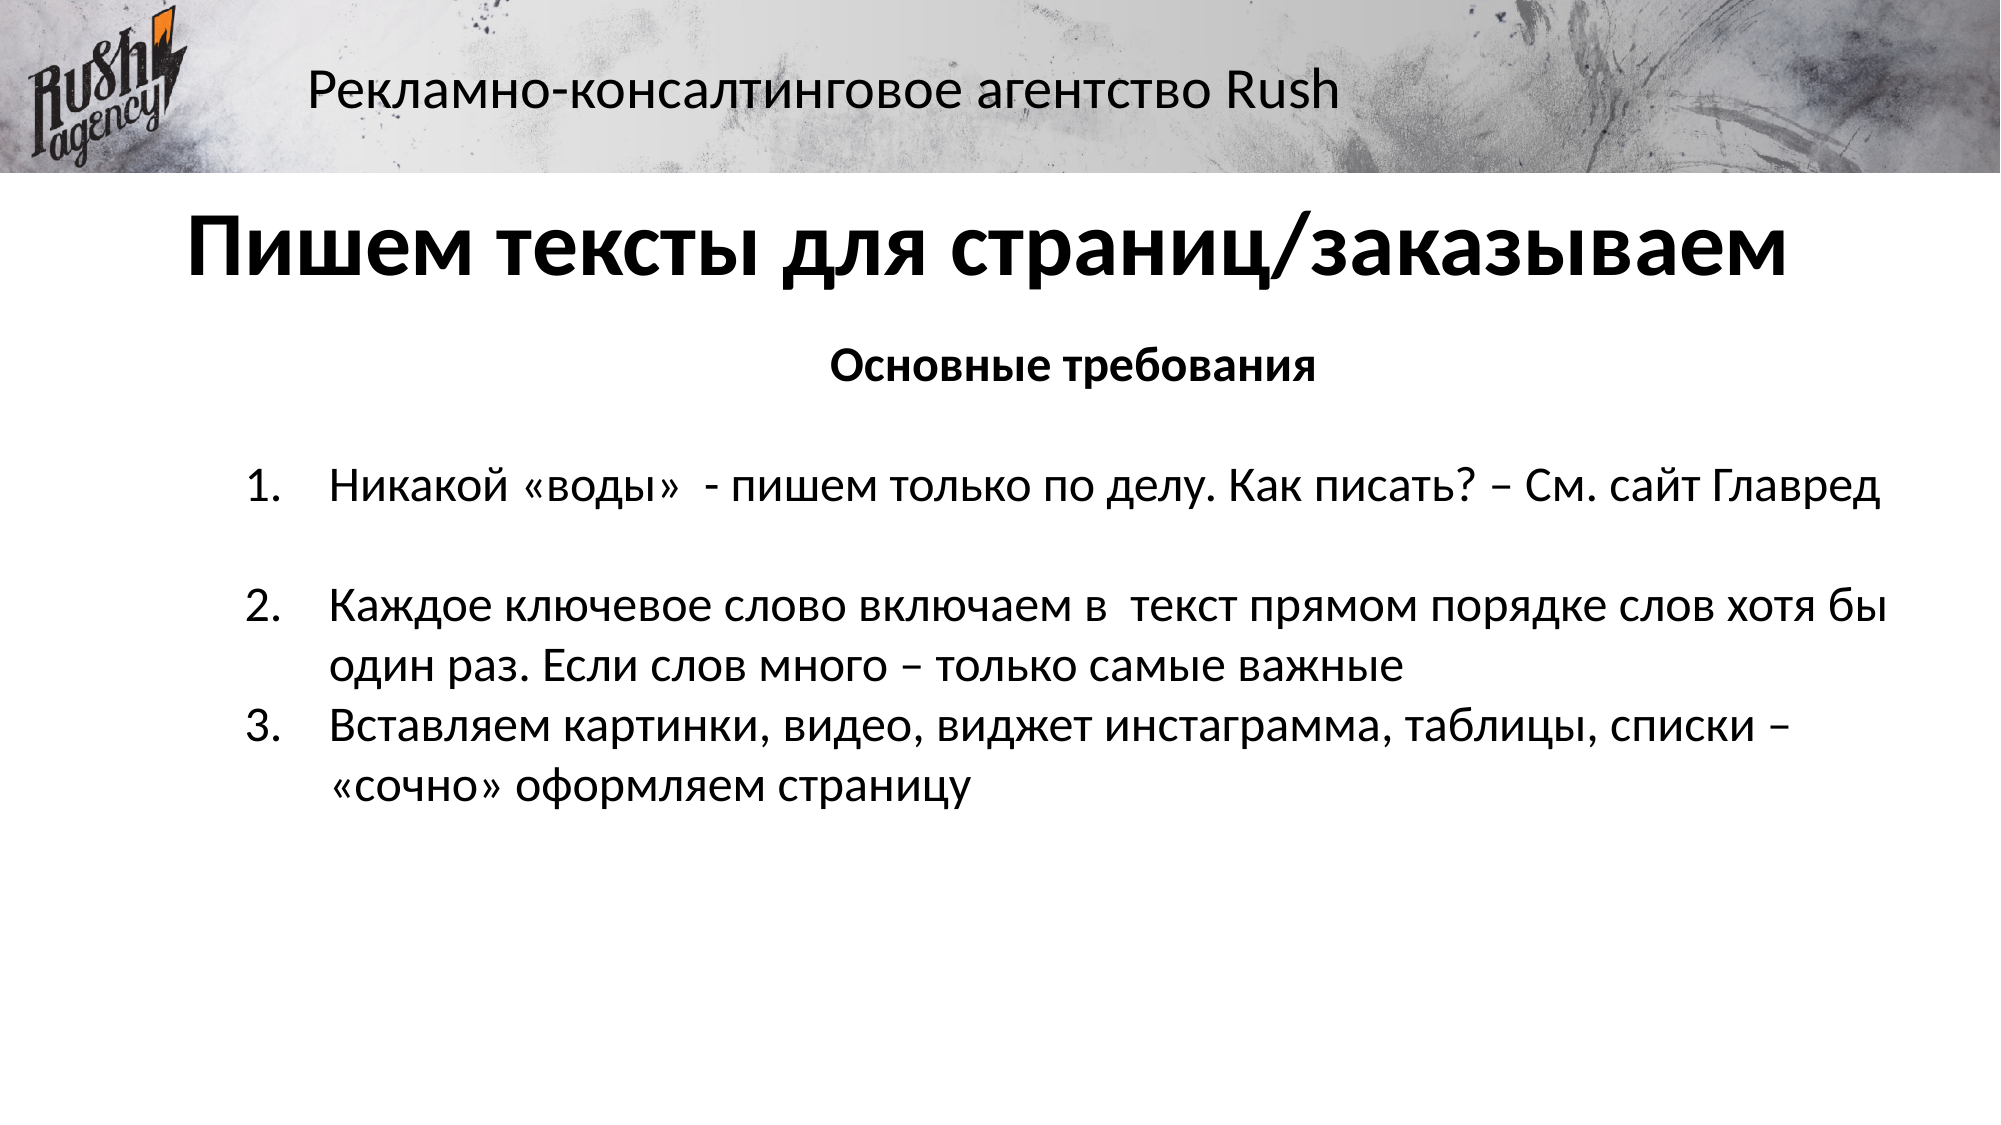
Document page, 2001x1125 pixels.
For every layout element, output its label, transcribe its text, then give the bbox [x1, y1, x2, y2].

picture [0, 0, 2000, 173]
text_box Пишем тексты для страниц/заказываем [127, 173, 1853, 303]
text_box Основные требования Никакой «воды» - пишем только по делу. Как писать? – См. сайт Главред Каждое ключевое слово включаем в текст прямом порядке слов хотя бы один раз. Если слов много – только самые важные Вставляем картинки, видео, виджет инстаграмма, таблицы, списки – «сочно» оформляем страницу [229, 323, 1918, 999]
